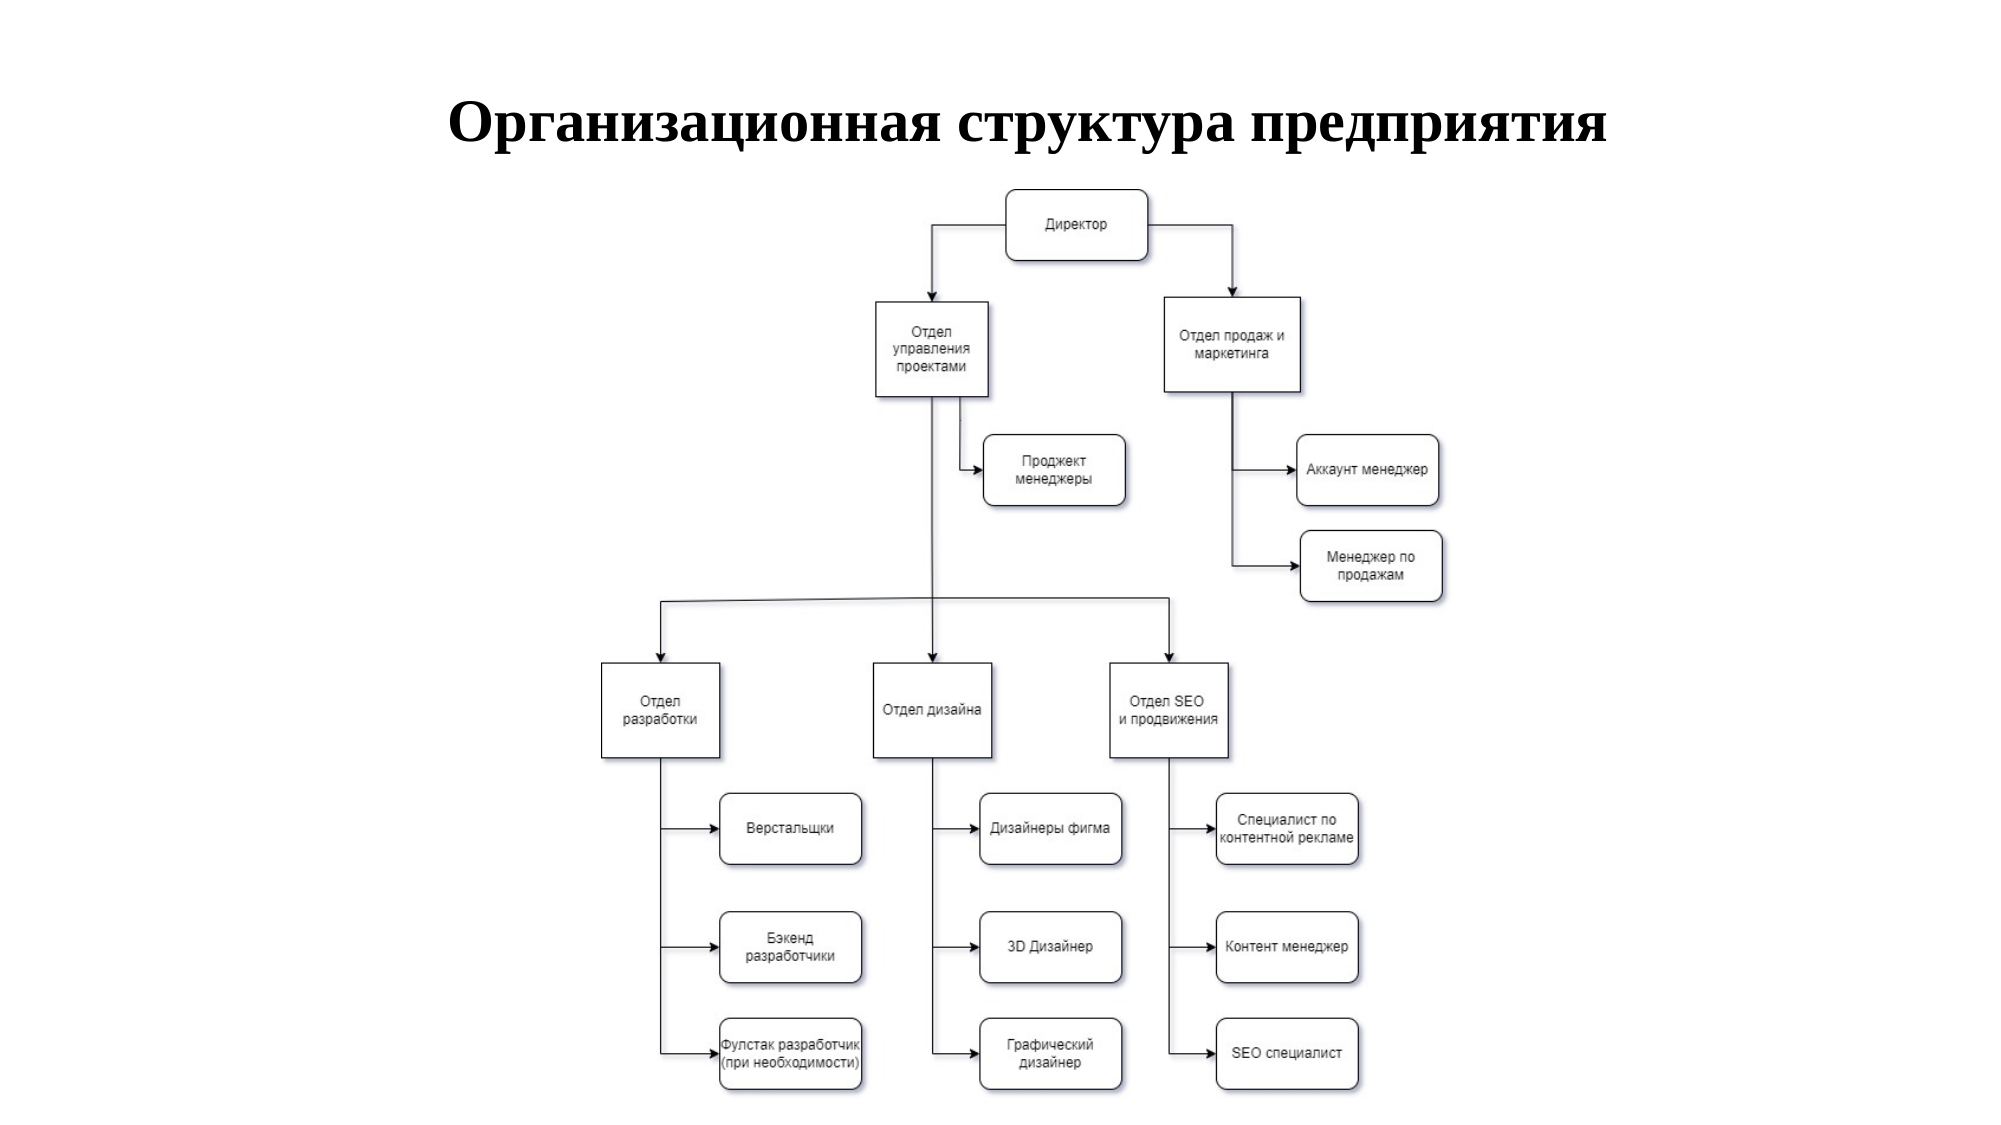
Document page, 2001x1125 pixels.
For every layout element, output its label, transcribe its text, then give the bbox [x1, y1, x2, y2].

title Организационная структура предприятия [157, 45, 1900, 190]
picture [601, 189, 1456, 1103]
